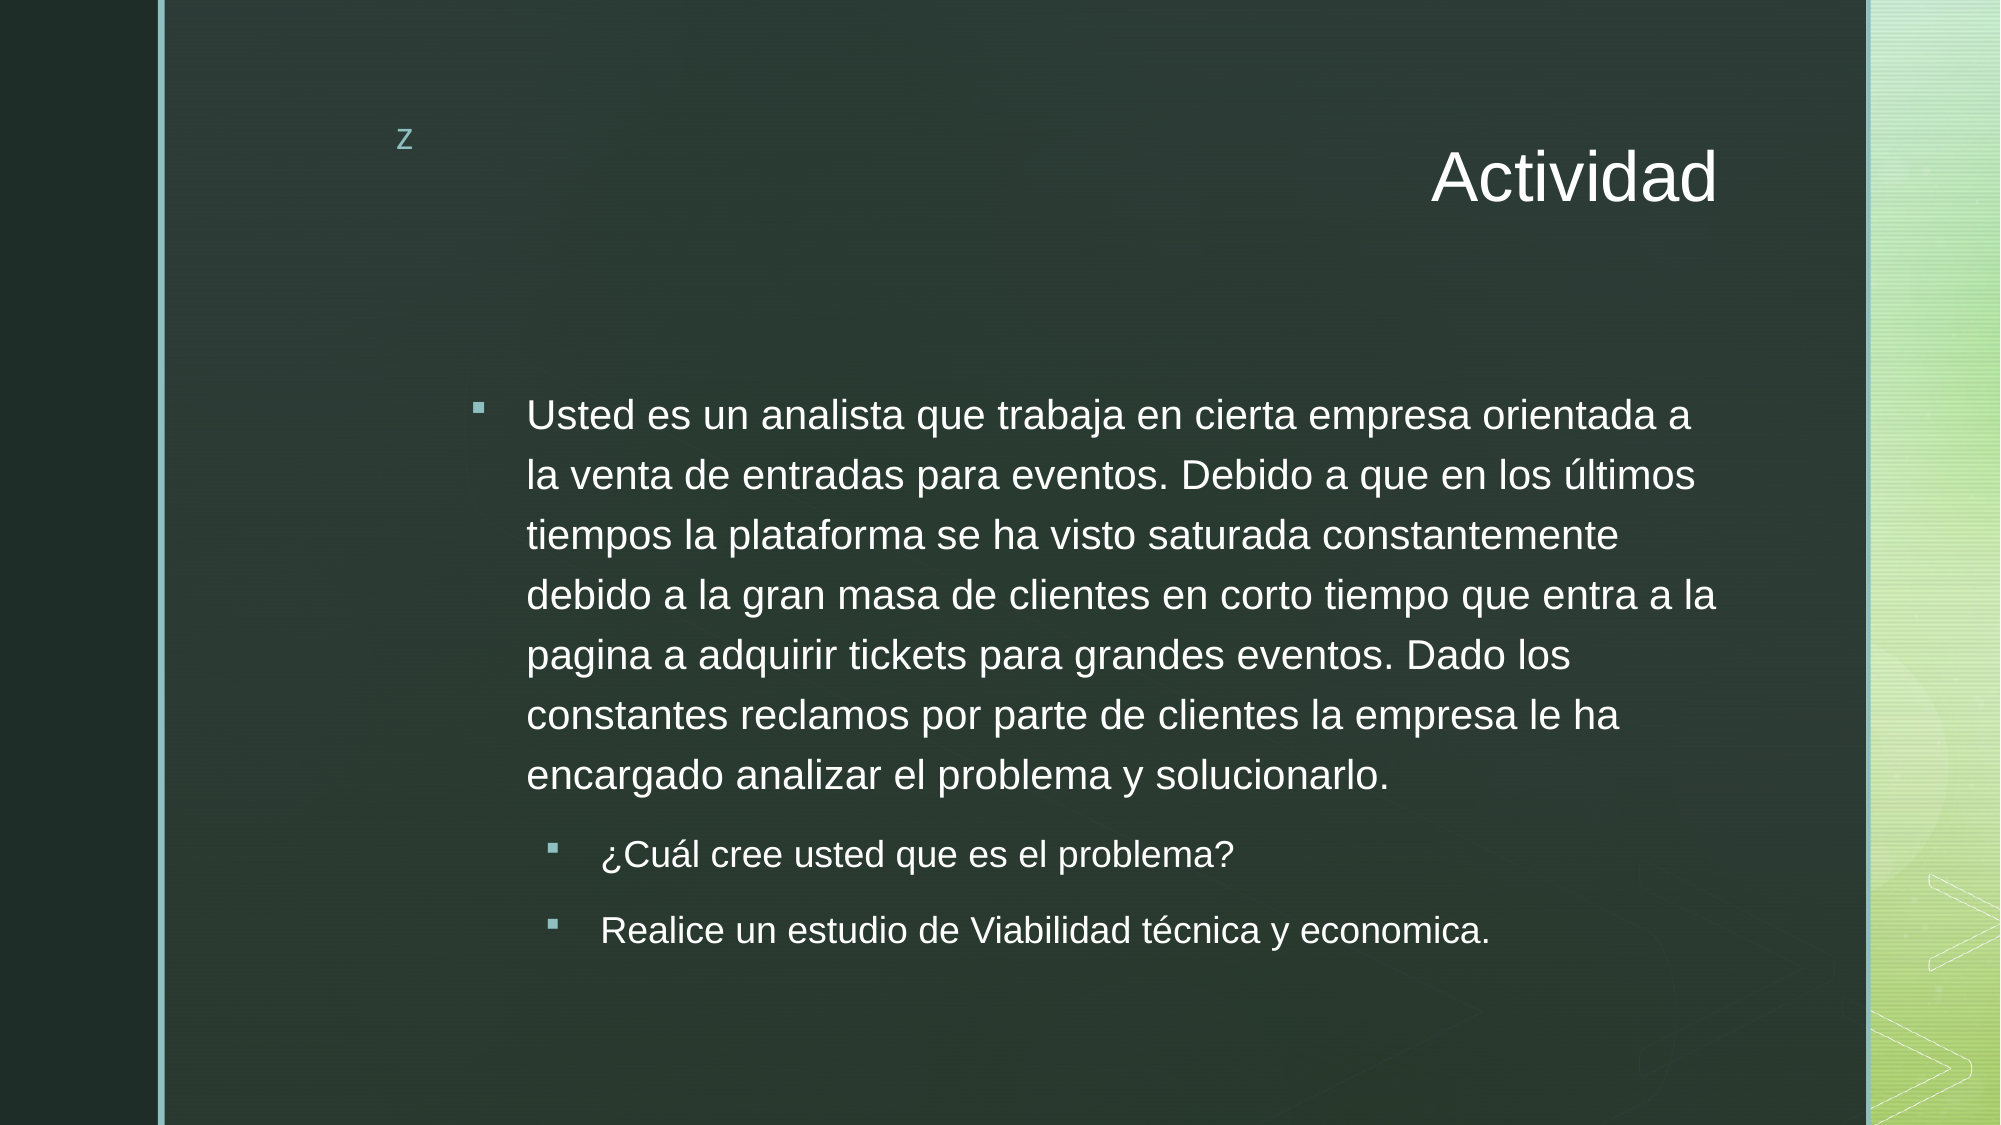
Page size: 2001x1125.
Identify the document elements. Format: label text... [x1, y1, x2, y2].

picture [1871, 0, 2001, 1125]
list Usted es un analista que trabaja en cierta empresa orientada a la venta de entradas para eventos. Debido a que en los últimos tiempos la plataforma se ha visto saturada constantemente debido a la gran masa de clientes en corto tiempo que entra a la pagina a adquirir tickets para grandes eventos. Dado los constantes reclamos por parte de clientes la empresa le ha encargado analizar el problema y solucionarlo. ¿Cuál cree usted que es el problema? Realice un estudio de Viabilidad técnica y economica. [454, 336, 1734, 993]
title Actividad [428, 132, 1734, 310]
